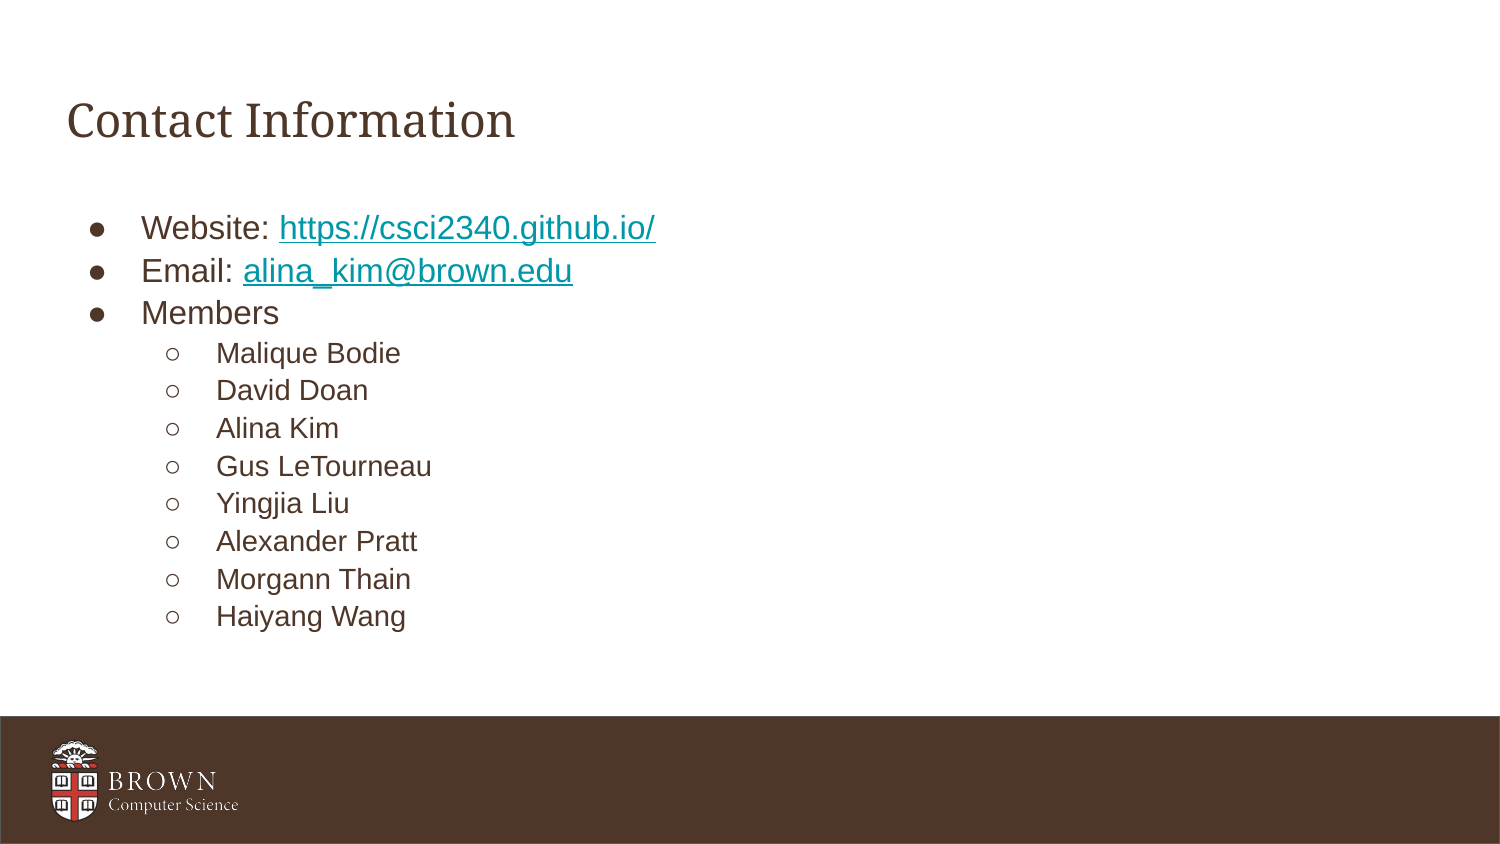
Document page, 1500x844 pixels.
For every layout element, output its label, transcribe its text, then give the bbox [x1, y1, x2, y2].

title Contact Information [51, 72, 1449, 167]
list Website: https://csci2340.github.io/ Email: alina_kim@brown.edu Members Malique Bodie David Doan Alina Kim Gus LeTourneau Yingjia Liu Alexander Pratt Morgann Thain Haiyang Wang [51, 189, 1449, 750]
picture [51, 750, 238, 822]
